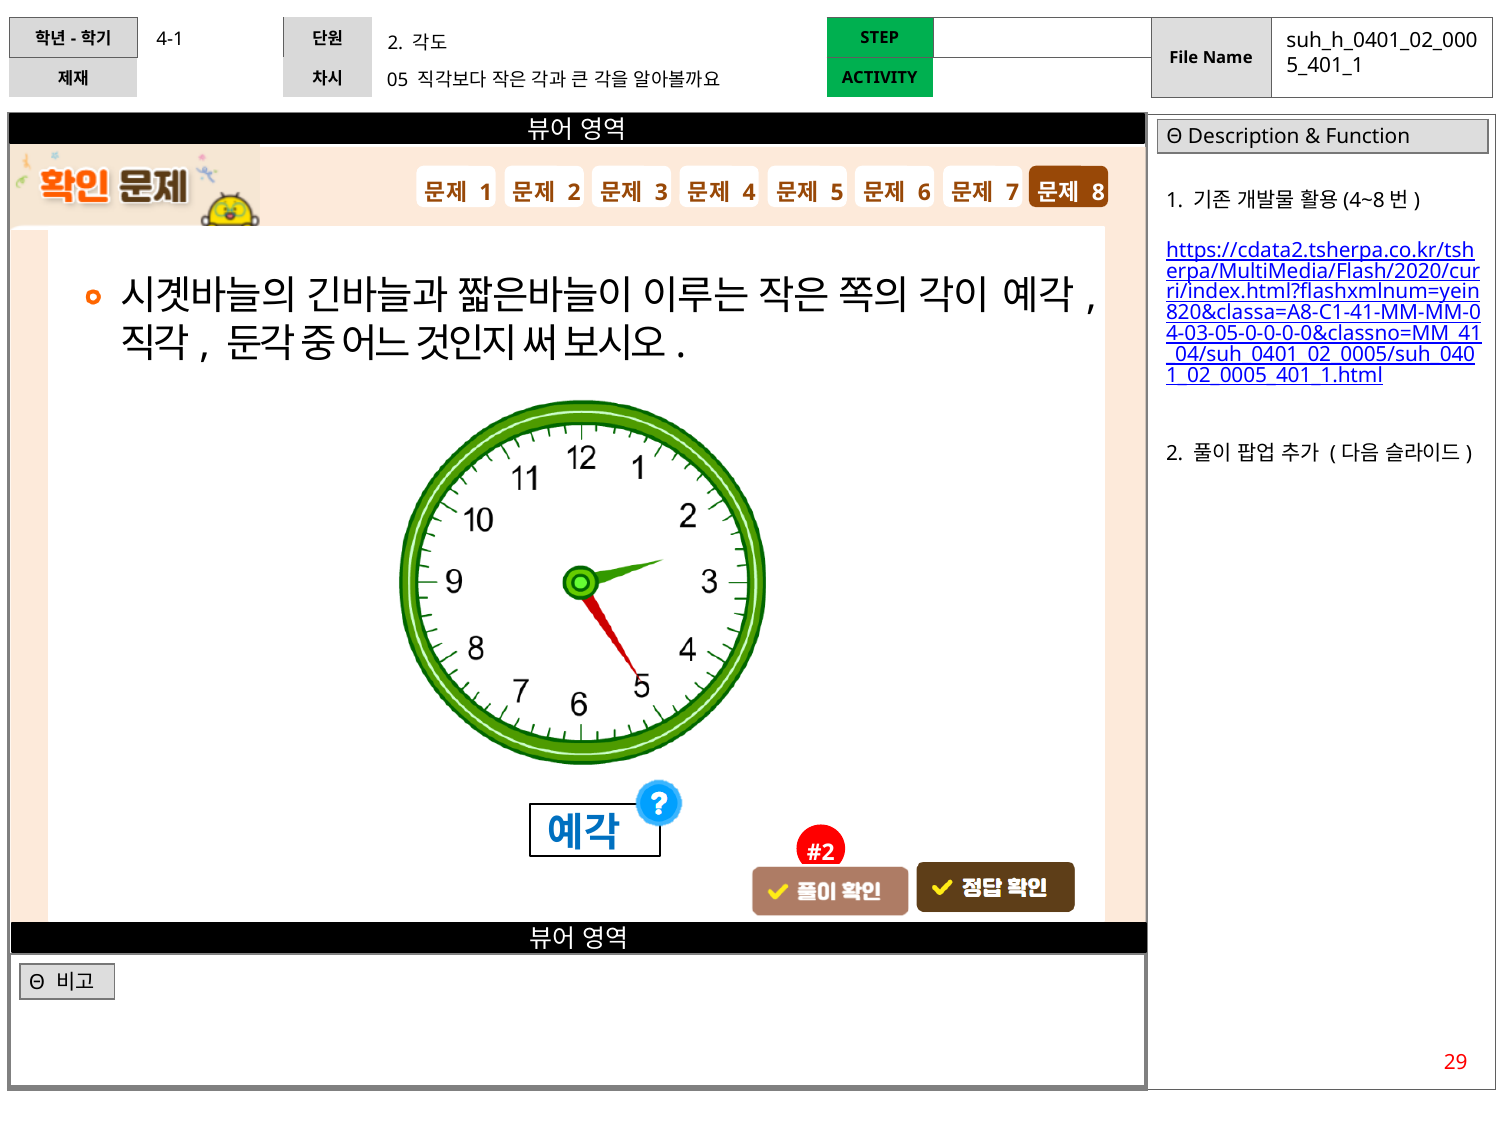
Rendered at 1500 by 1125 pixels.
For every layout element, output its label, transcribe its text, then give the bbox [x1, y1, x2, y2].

text_box 1. 기존 개발물 활용(4~8번) https://cdata2.tsherpa.co.kr/tsherpa/MultiMedia/Flash/2020/curri/index.html?flashxmlnum=yein820&classa=A8-C1-41-MM-MM-04-03-05-0-0-0-0&classno=MM_41_04/suh_0401_02_0005/suh_0401_02_0005_401_1.html 2. 풀이 팝업 추가 (다음 슬라이드) [1151, 179, 1500, 422]
text_box 문제 1 [410, 156, 520, 213]
text_box 문제 7 [958, 156, 1046, 213]
text_box 문제 5 [783, 156, 871, 213]
text_box 문제 8 [1046, 156, 1132, 213]
text_box 시곗바늘의 긴바늘과 짧은바늘이 이루는 작은 쪽의 각이 예각, 직각, 둔각 중 어느 것인지 써 보시오. [105, 263, 1109, 373]
text_box 문제 6 [871, 156, 958, 213]
picture [750, 863, 909, 918]
text_box 4-1 [141, 18, 284, 55]
text_box 예각 [530, 803, 661, 857]
picture [10, 144, 260, 230]
picture [371, 398, 784, 768]
table_header Θ Description & Function [1158, 120, 1487, 152]
text_box 문제 2 [520, 156, 608, 213]
text_box 05 직각보다 작은 각과 큰 각을 알아볼까요 [372, 60, 821, 96]
text_box suh_h_0401_02_0005_401_1 [1271, 18, 1500, 84]
text_box #2 [794, 822, 848, 862]
picture [82, 285, 103, 307]
picture [628, 774, 689, 834]
text_box 문제 4 [695, 156, 783, 213]
text_box 2. 각도 [372, 23, 828, 48]
picture [915, 858, 1078, 913]
text_box 문제 3 [608, 156, 695, 213]
